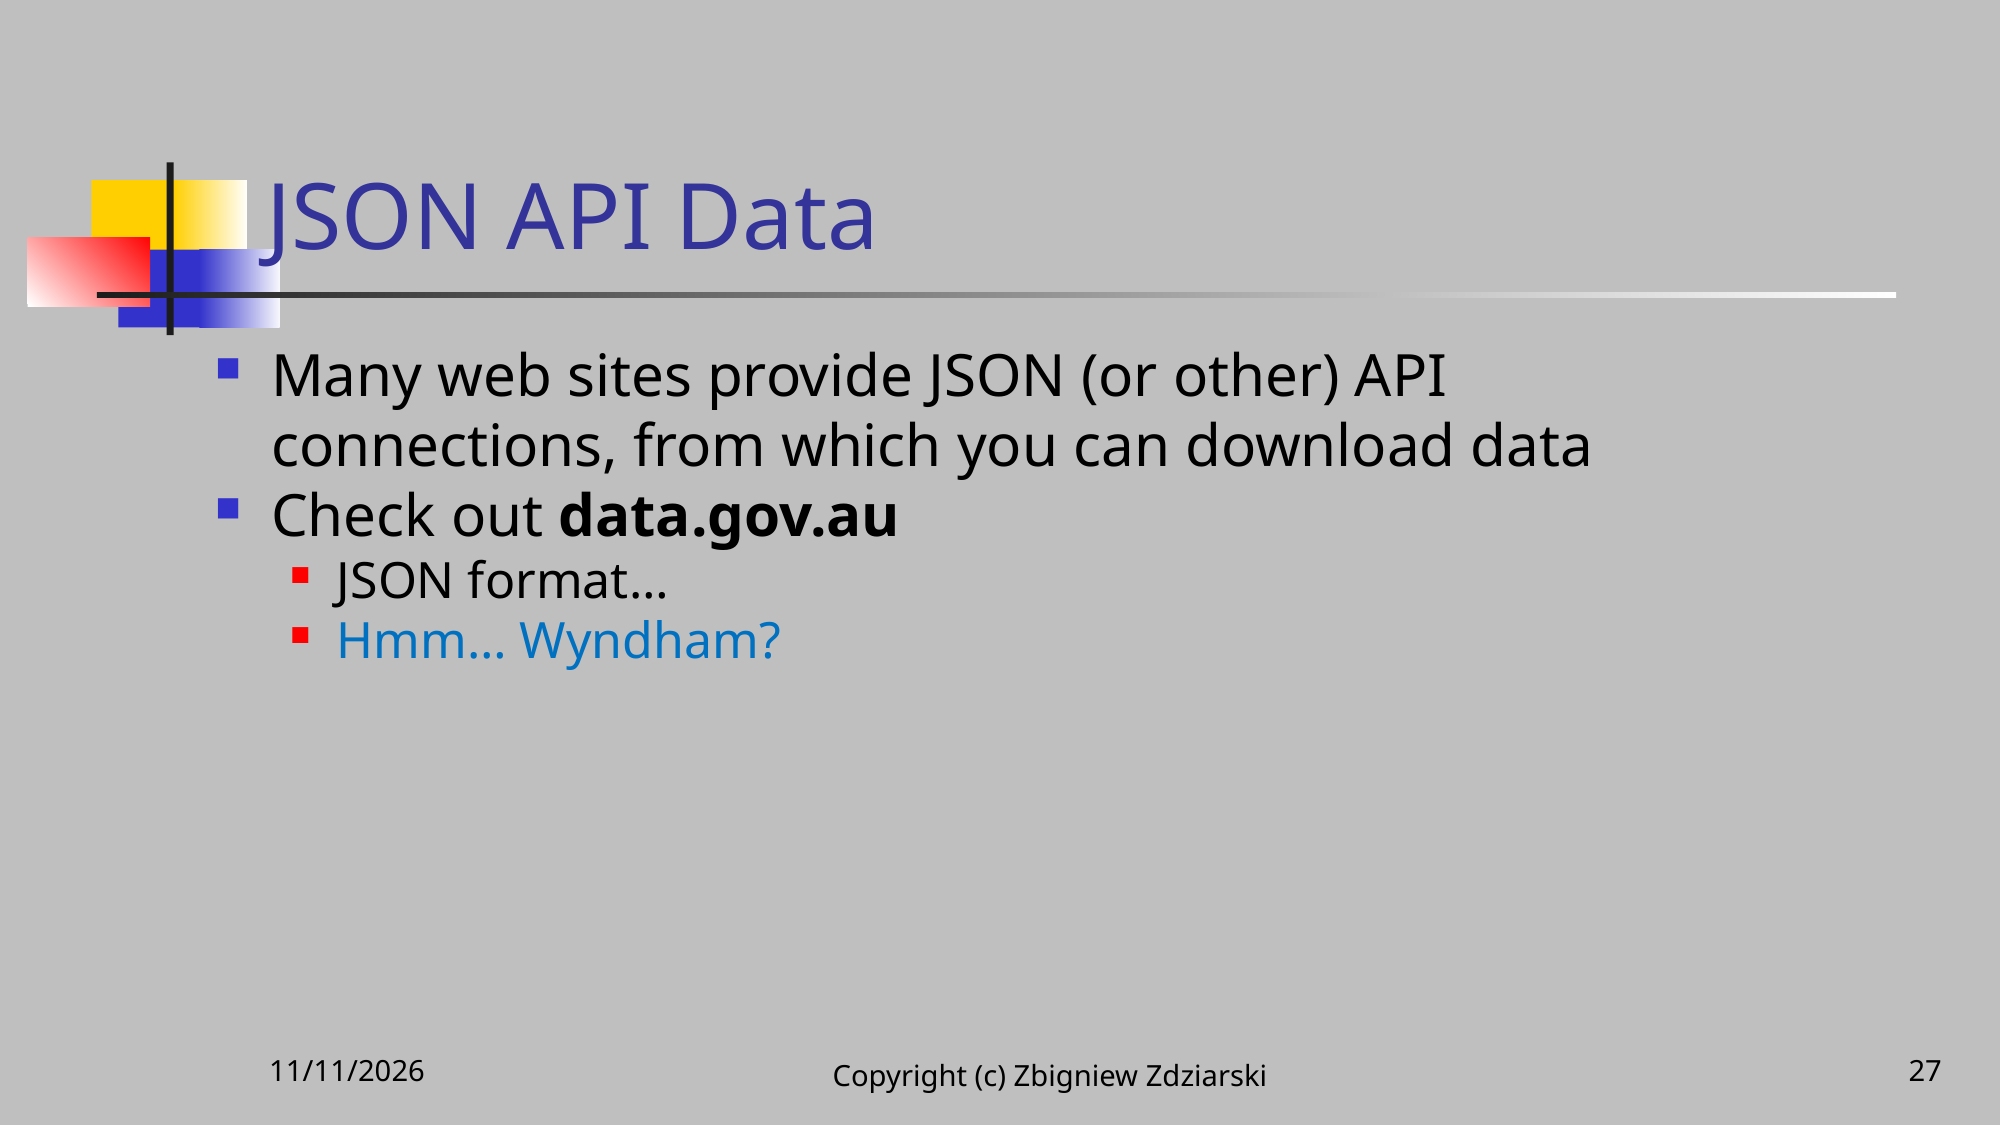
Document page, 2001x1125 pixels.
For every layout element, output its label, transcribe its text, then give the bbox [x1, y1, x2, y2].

slide_number 27 [1540, 1023, 1958, 1100]
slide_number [253, 1023, 672, 1100]
list Many web sites provide JSON (or other) API connections, from which you can download data Check out data.gov.au JSON format… Hmm… Wyndham? [200, 331, 1719, 1006]
title JSON API Data [251, 35, 1957, 275]
footer Copyright (c) Zbigniew Zdziarski [812, 1024, 1288, 1101]
